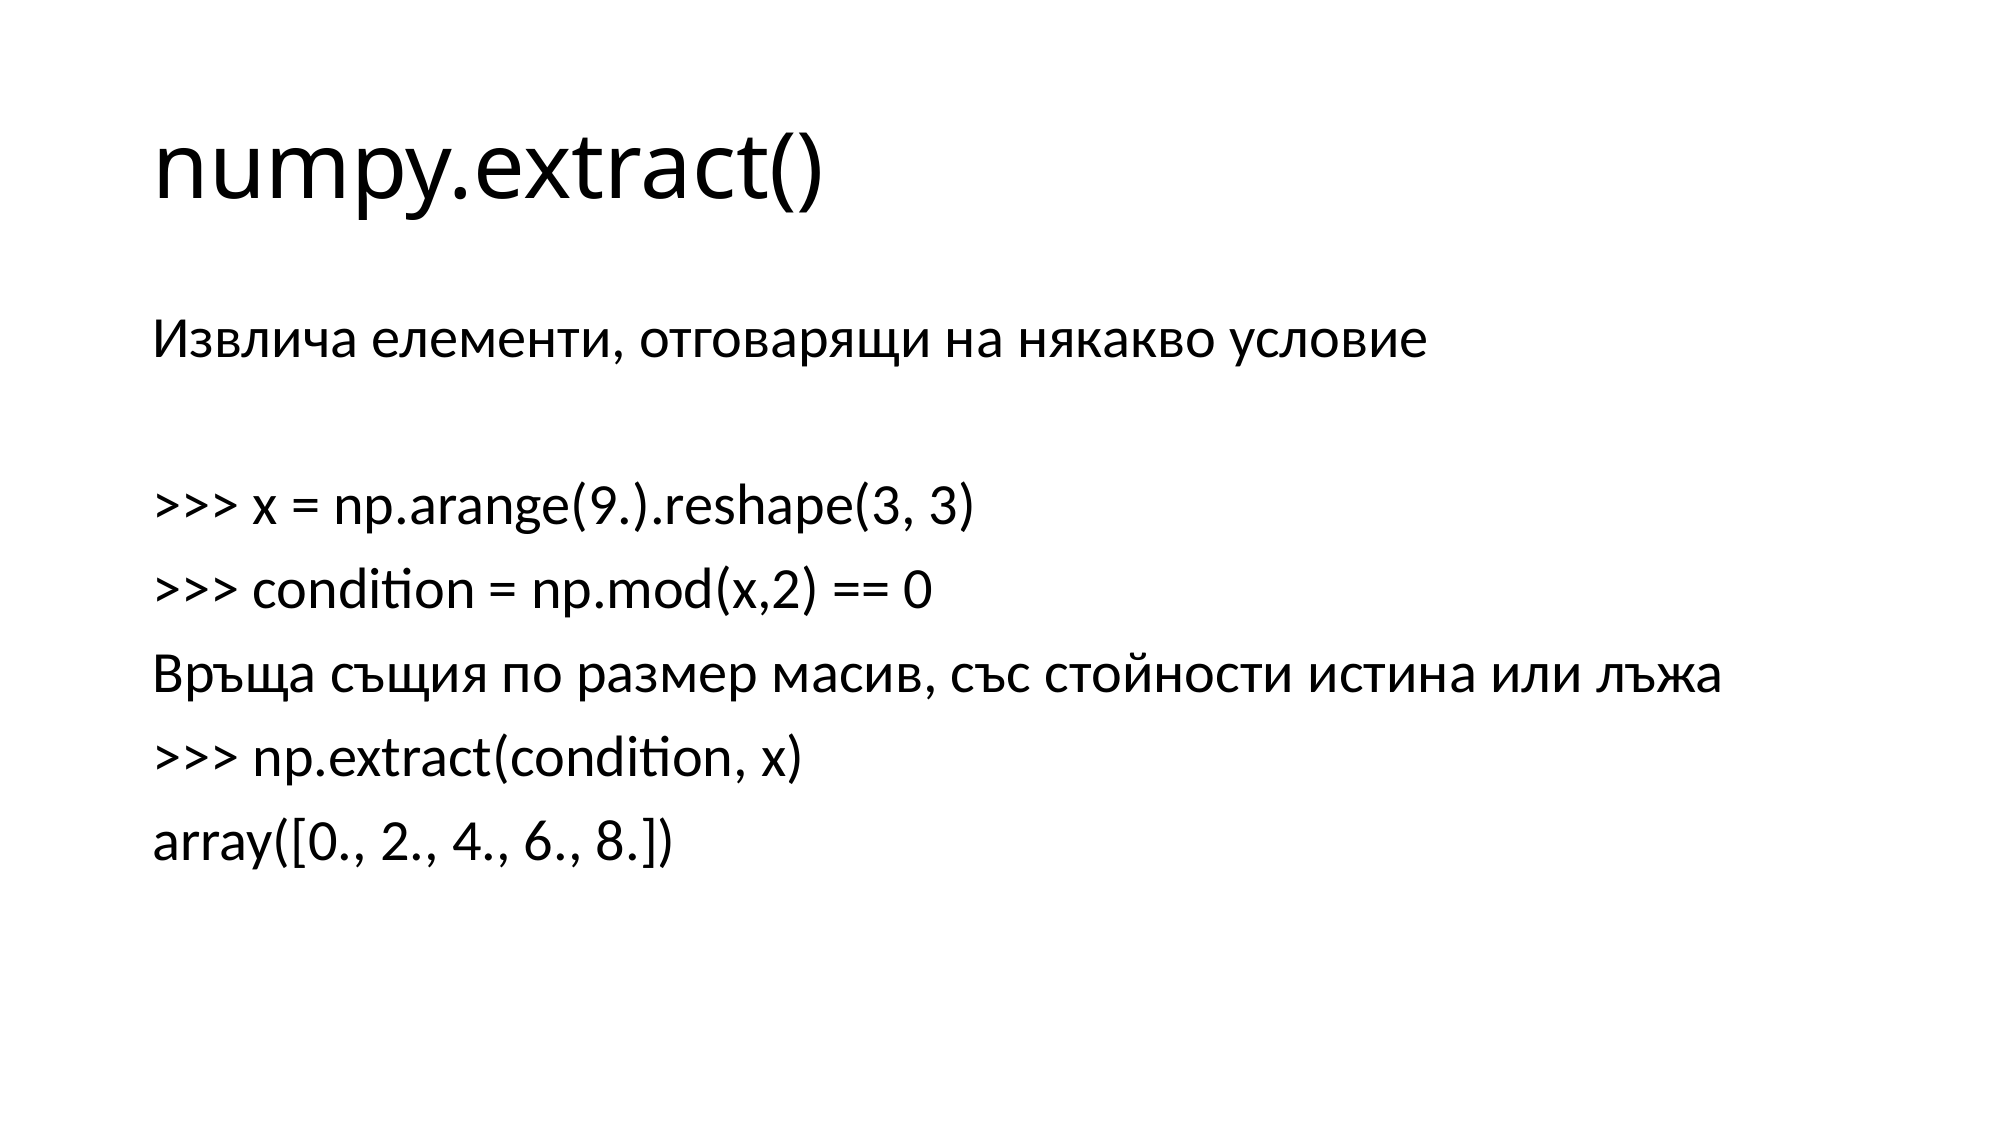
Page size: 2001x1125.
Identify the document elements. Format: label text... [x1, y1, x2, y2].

title numpy.extract() [137, 59, 1863, 278]
list Извлича елементи, отговарящи на някакво условие >>> x = np.arange(9.).reshape(3, 3) >>> condition = np.mod(x,2) == 0 Връща същия по размер масив, със стойности истина или лъжа >>> np.extract(condition, x) array([0., 2., 4., 6., 8.]) [137, 299, 1863, 1014]
